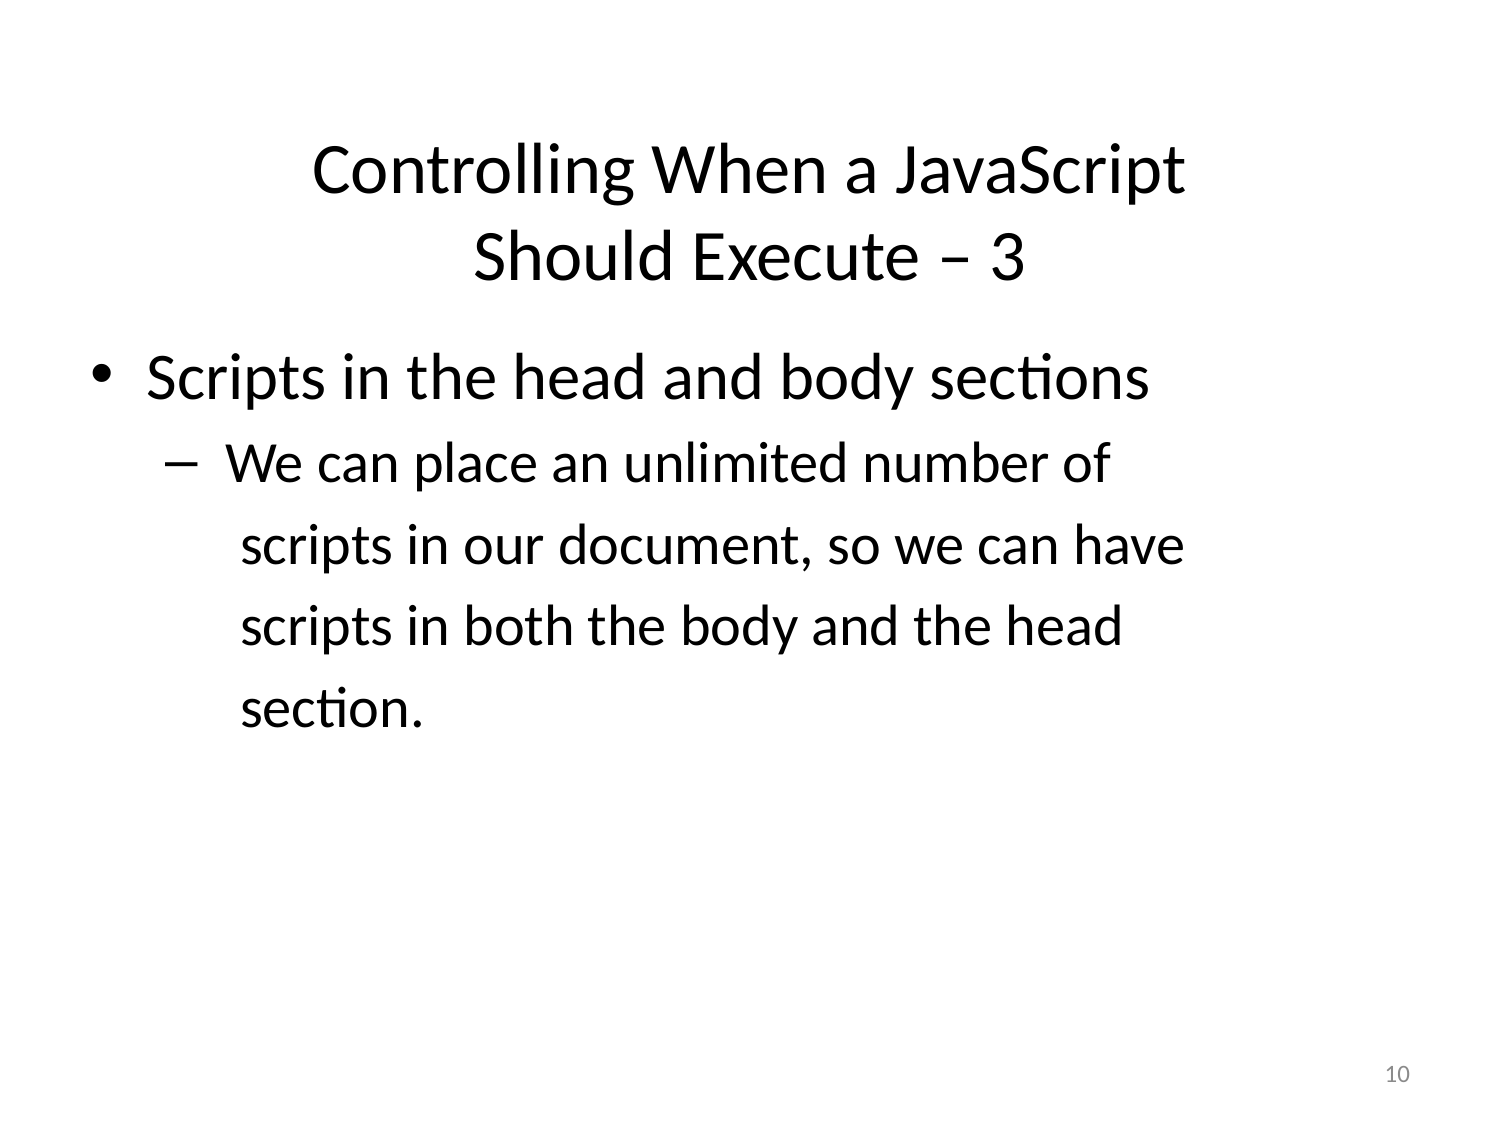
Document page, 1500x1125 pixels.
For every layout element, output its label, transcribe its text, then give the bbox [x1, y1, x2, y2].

title Controlling When a JavaScript Should Execute – 3 [75, 112, 1425, 303]
slide_number 10 [1074, 1042, 1425, 1103]
list Scripts in the head and body sections We can place an unlimited number of scripts in our document, so we can have scripts in both the body and the head section. [75, 324, 1425, 1005]
